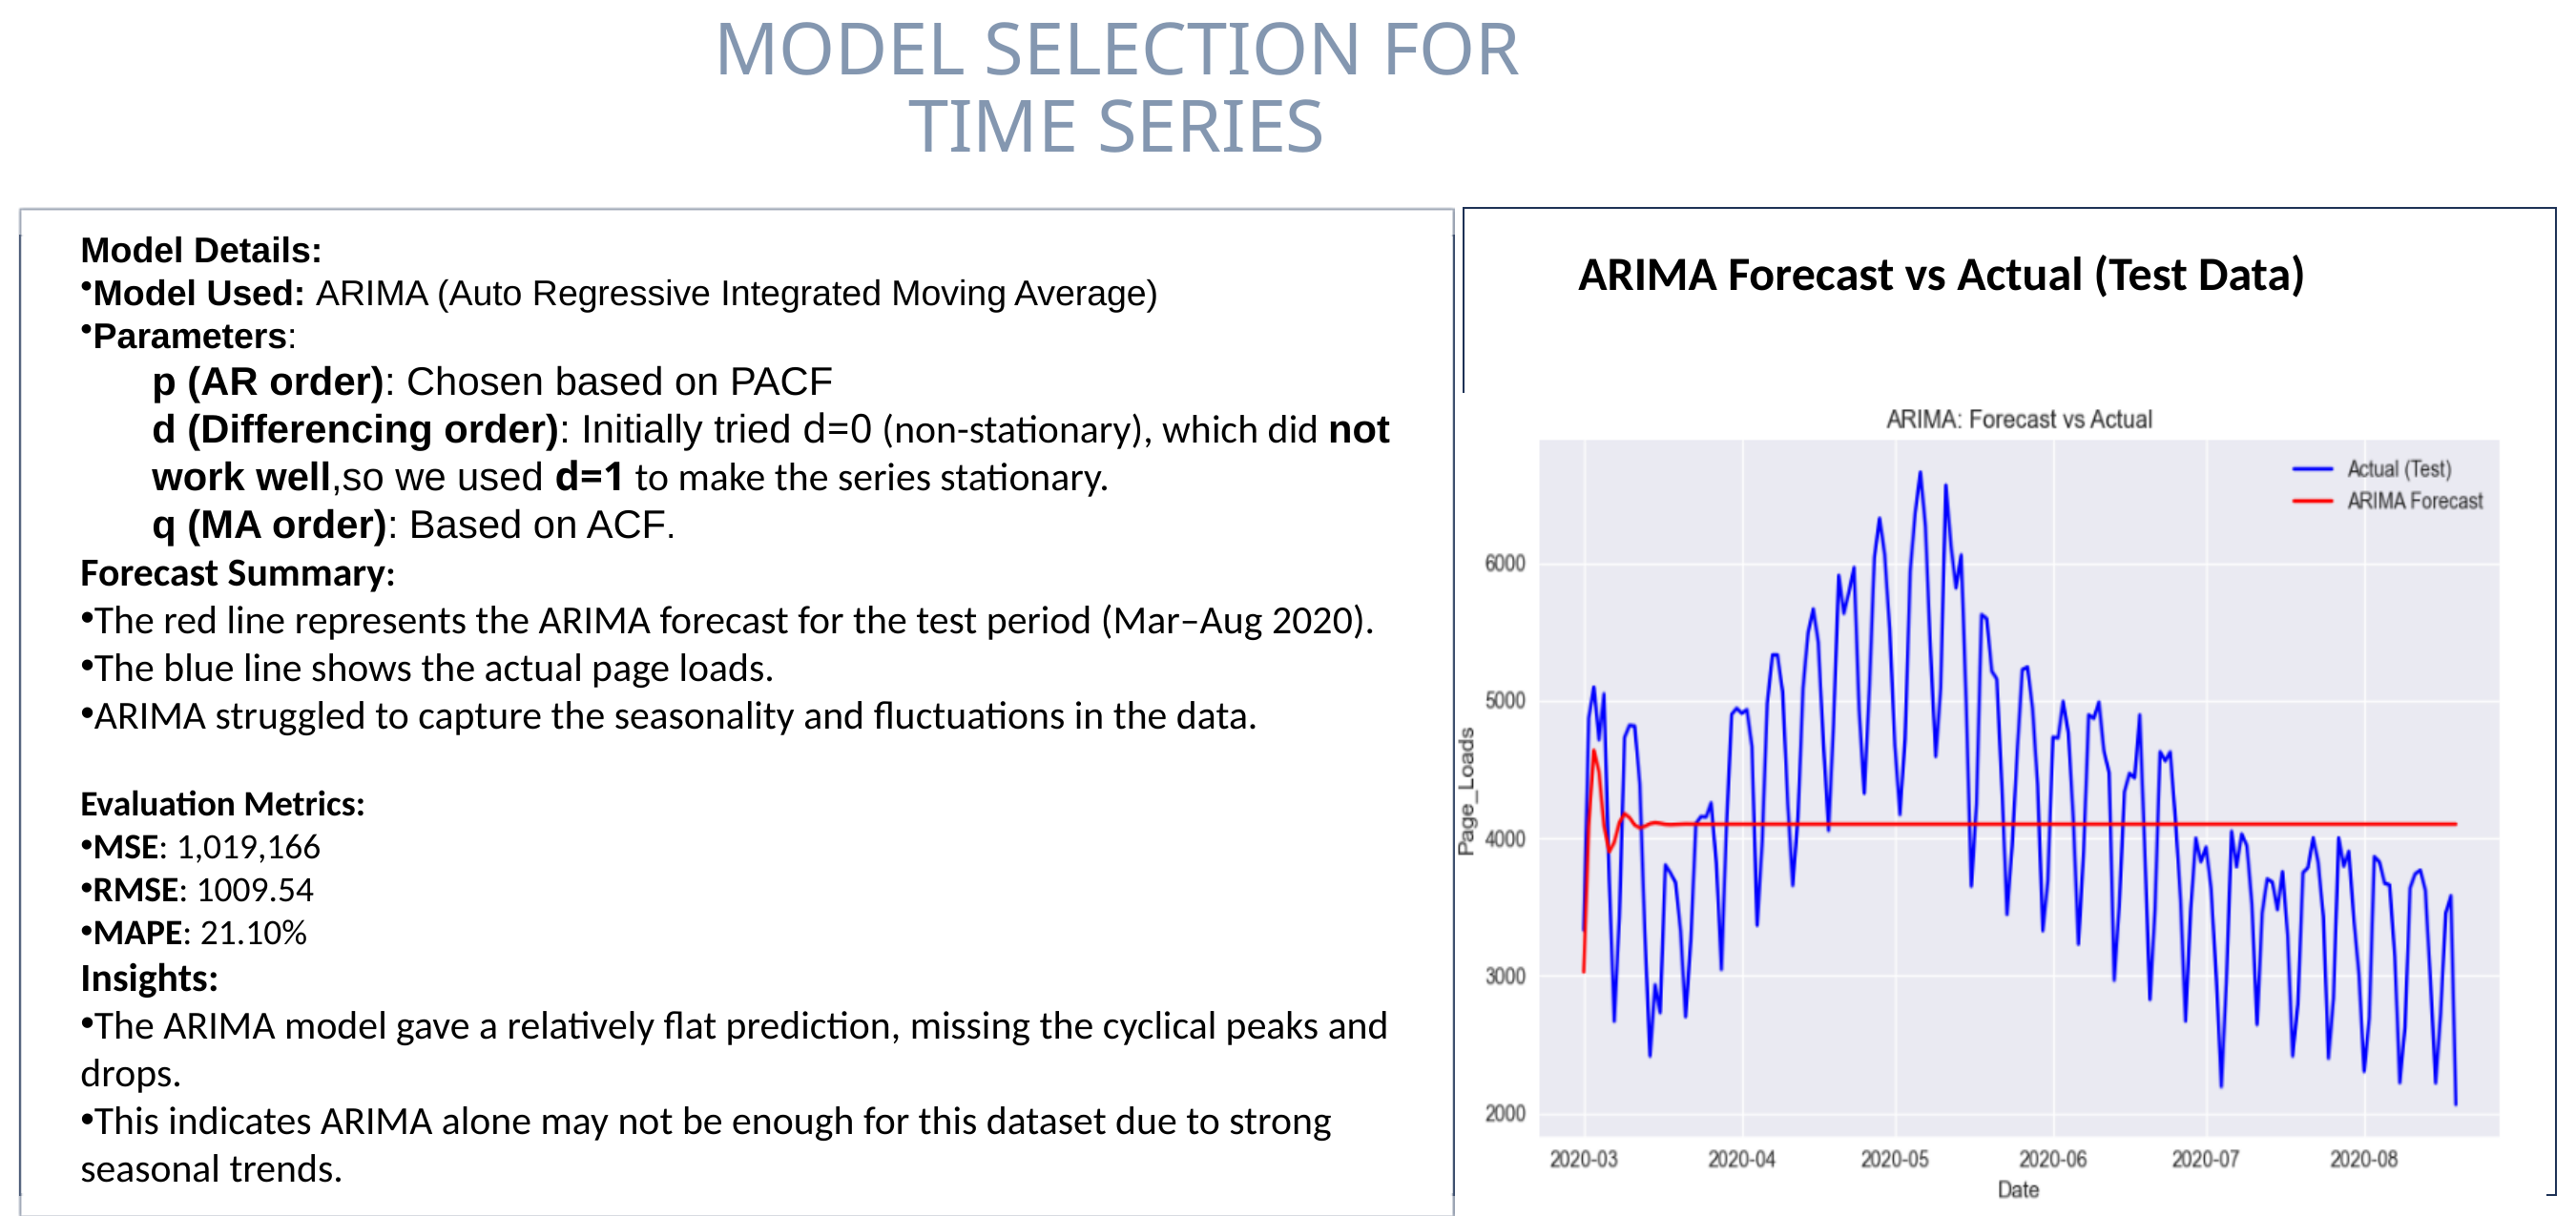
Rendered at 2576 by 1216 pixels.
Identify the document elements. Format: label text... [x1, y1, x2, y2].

text_box Model Details: Model Used: ARIMA (Auto Regressive Integrated Moving Average) Parameters: p (AR order): Chosen based on PACF d (Differencing order): Initially tried d=0 (non-stationary), which did not work well,so we used d=1 to make the series stationary. q (MA order): Based on ACF. Forecast Summary: The red line represents the ARIMA forecast for the test period (Mar–Aug 2020). The blue line shows the actual page loads. ARIMA struggled to capture the seasonality and fluctuations in the data. Evaluation Metrics: MSE: 1,019,166 RMSE: 1009.54 MAPE: 21.10% Insights: The ARIMA model gave a relatively flat prediction, missing the cyclical peaks and drops. This indicates ARIMA alone may not be enough for this dataset due to strong seasonal trends. [66, 219, 1427, 1216]
text_box ARIMA Forecast vs Actual (Test Data) [1536, 236, 2348, 308]
text_box ARIMA Forecast vs Actual (Test Data) [1463, 207, 2557, 1196]
text_box [21, 209, 1453, 1214]
title MODEL SELECTION FOR TIME SERIES [625, 0, 1610, 175]
picture [1412, 393, 2546, 1216]
